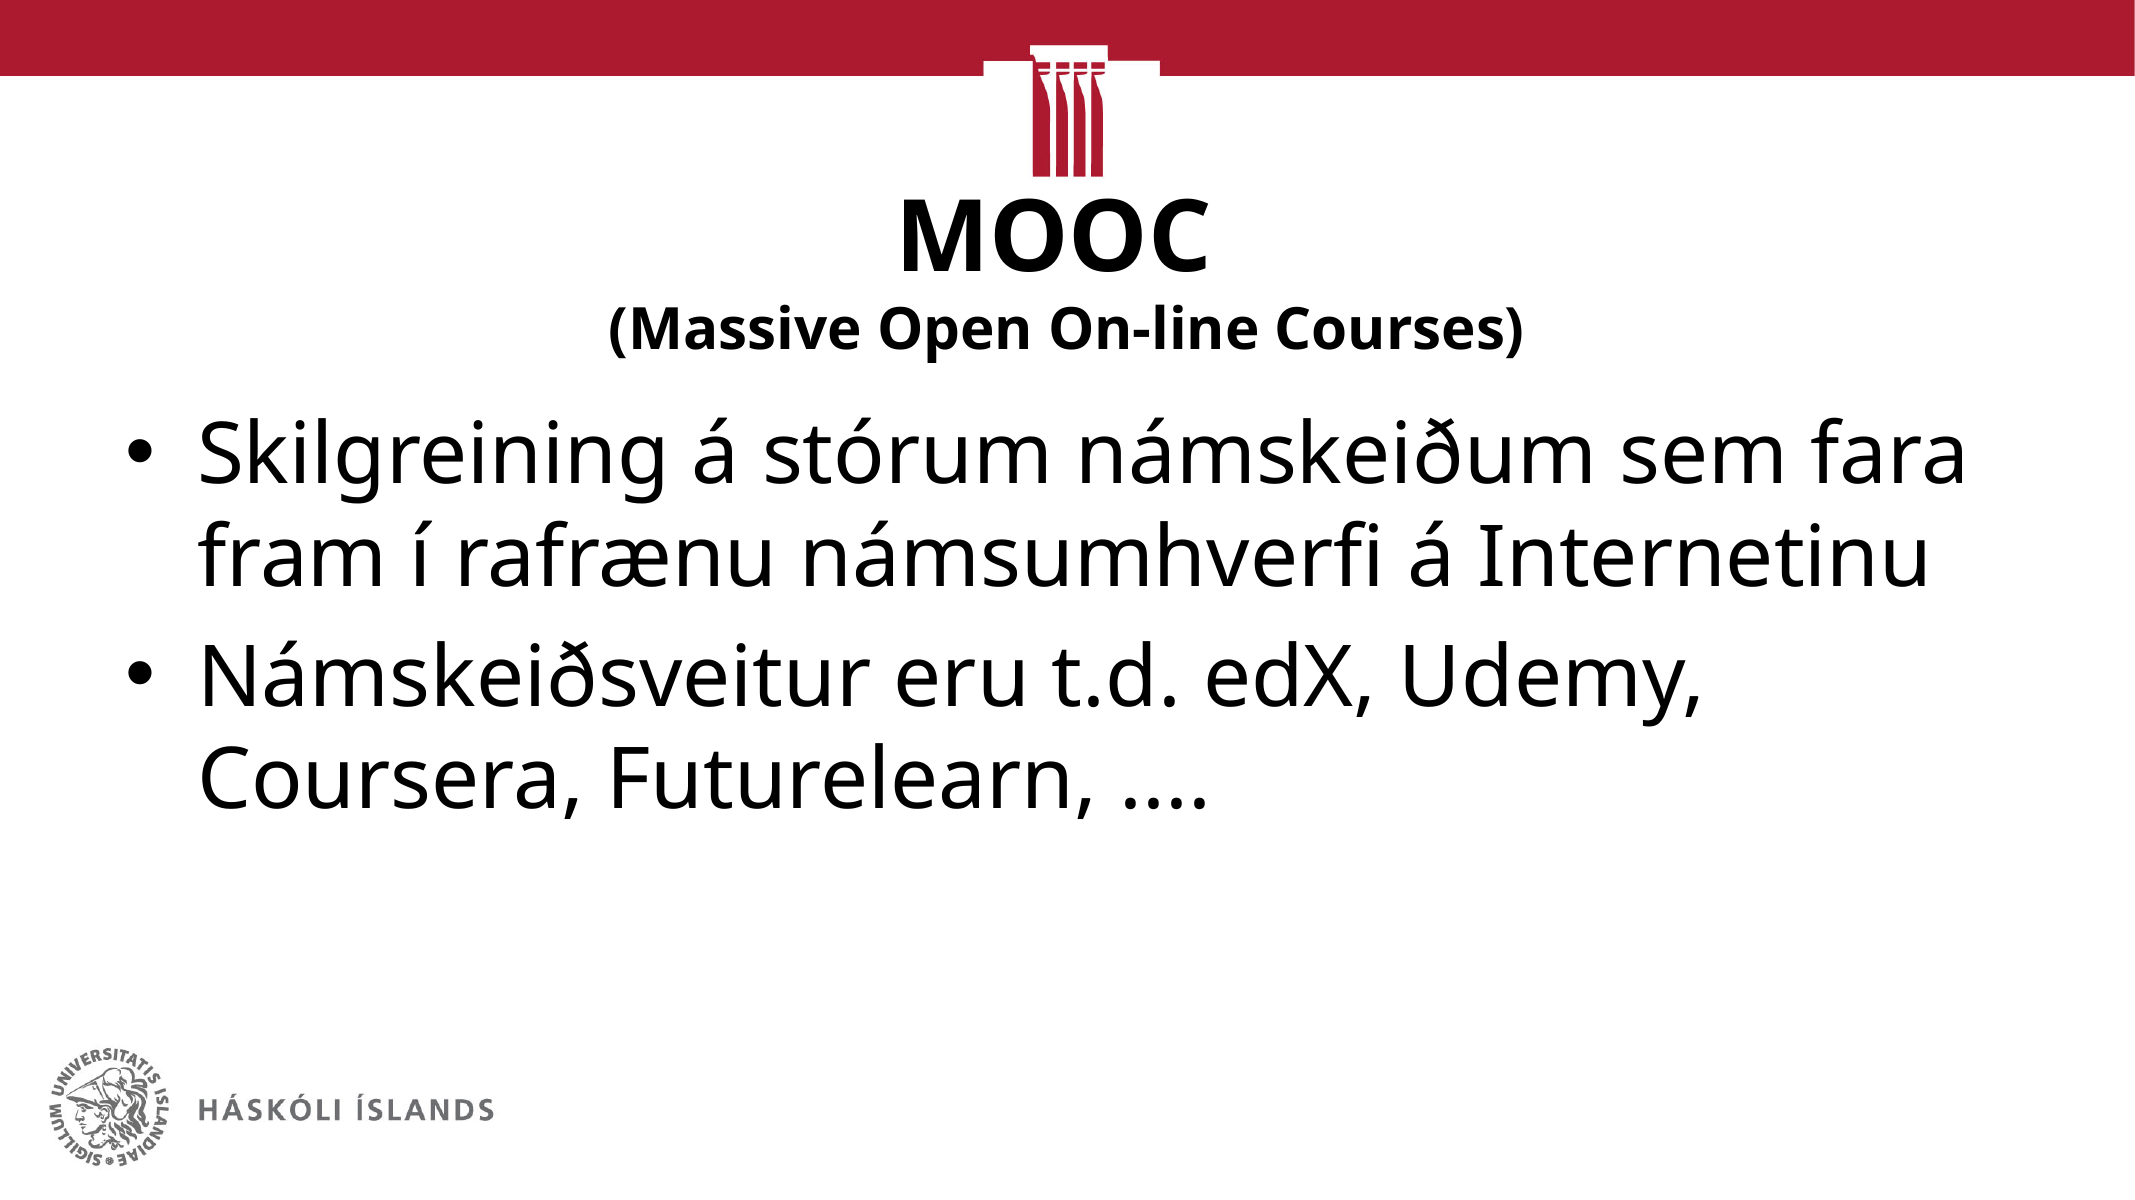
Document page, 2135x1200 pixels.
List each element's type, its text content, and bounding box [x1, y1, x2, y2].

title MOOC (Massive Open On-line Courses) [106, 166, 2028, 367]
picture [0, 0, 2135, 1200]
list Skilgreining á stórum námskeiðum sem fara fram í rafrænu námsumhverfi á Internetinu Námskeiðsveitur eru t.d. edX, Udemy, Coursera, Futurelearn, .... [106, 389, 2028, 1072]
